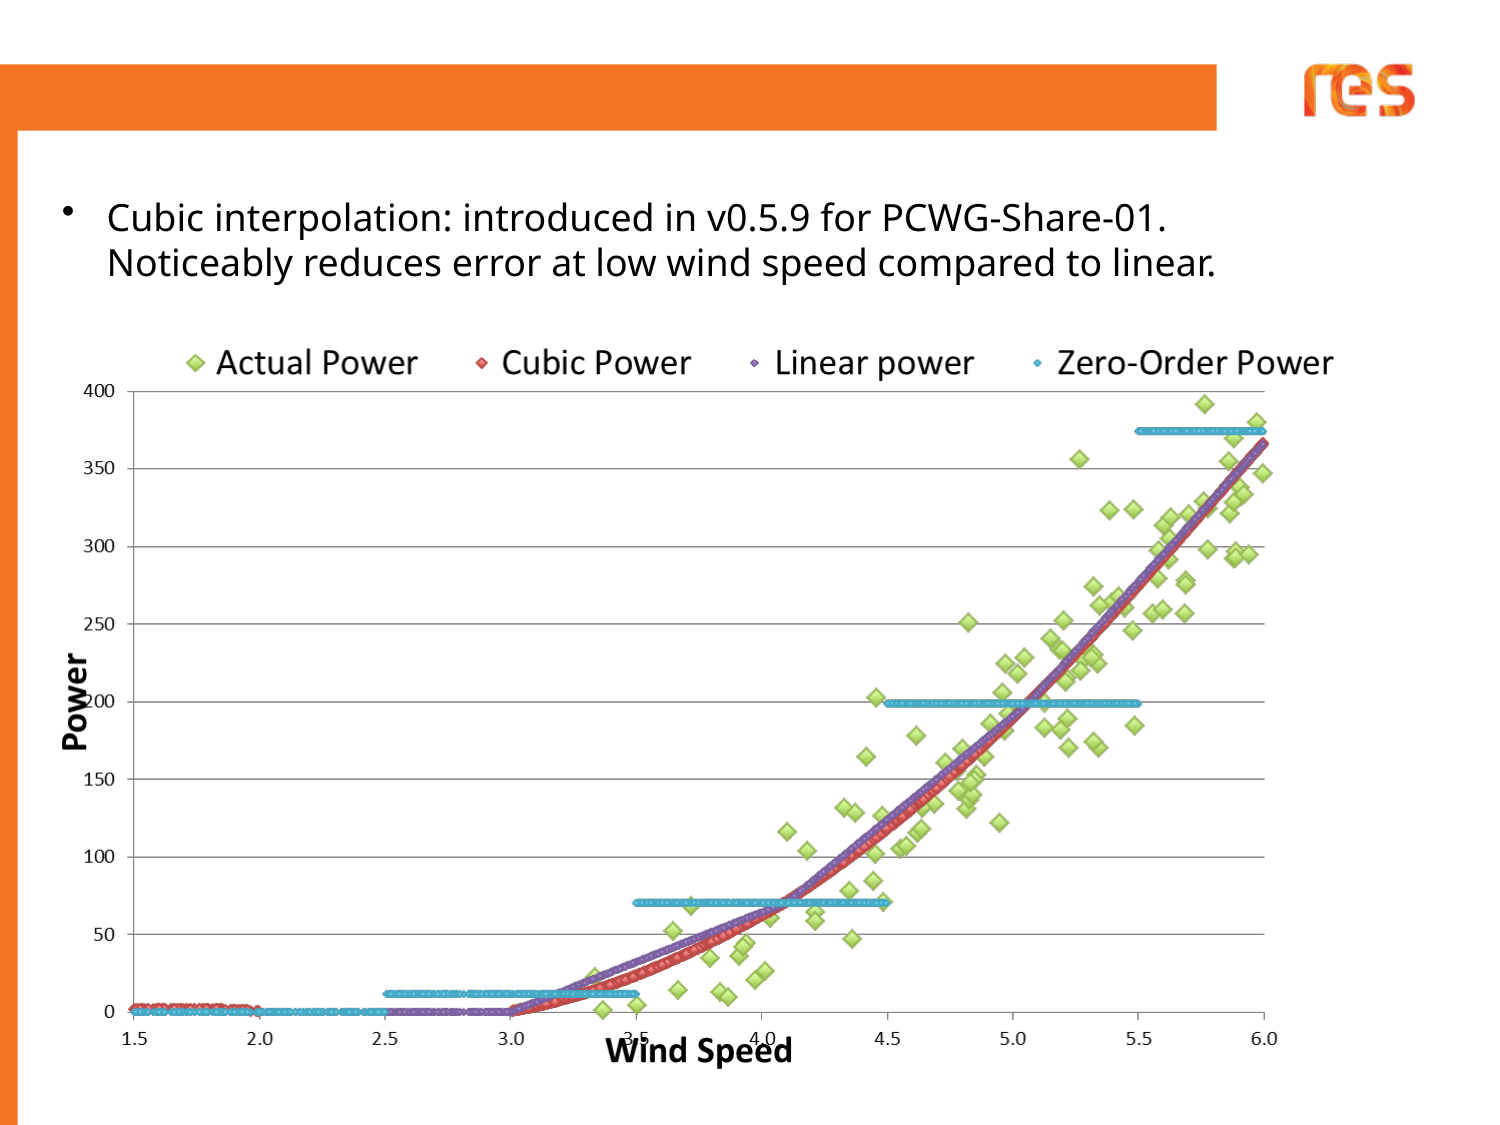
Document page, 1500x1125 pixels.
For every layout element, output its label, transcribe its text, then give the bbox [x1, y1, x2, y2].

picture [46, 321, 1460, 1075]
picture [1302, 63, 1416, 119]
list Cubic interpolation: introduced in v0.5.9 for PCWG-Share-01. Noticeably reduces error at low wind speed compared to linear. [46, 185, 1373, 252]
